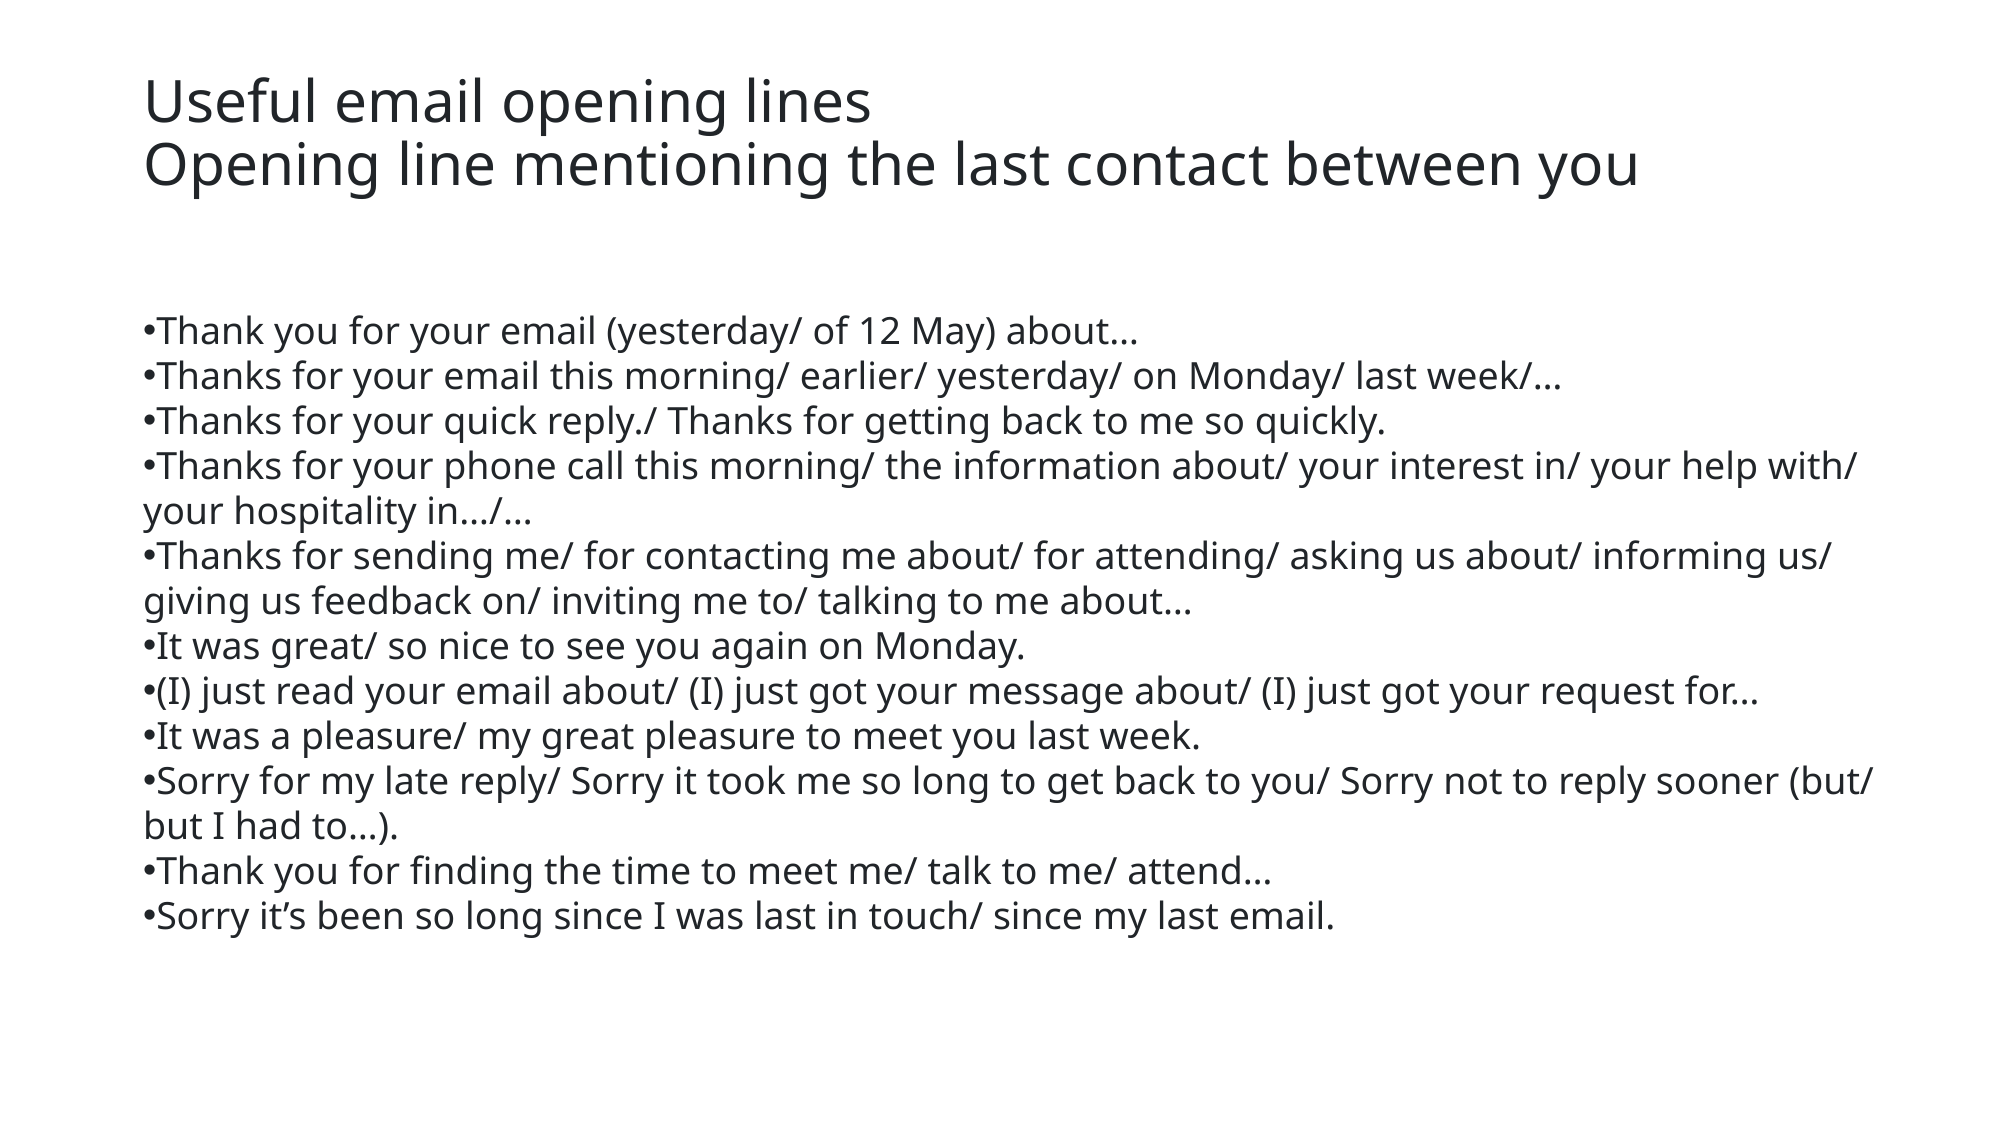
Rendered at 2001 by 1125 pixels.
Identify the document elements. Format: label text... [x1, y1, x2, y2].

text_box Thank you for your email (yesterday/ of 12 May) about… Thanks for your email this morning/ earlier/ yesterday/ on Monday/ last week/… Thanks for your quick reply./ Thanks for getting back to me so quickly. Thanks for your phone call this morning/ the information about/ your interest in/ your help with/ your hospitality in…/… Thanks for sending me/ for contacting me about/ for attending/ asking us about/ informing us/ giving us feedback on/ inviting me to/ talking to me about… It was great/ so nice to see you again on Monday. (I) just read your email about/ (I) just got your message about/ (I) just got your request for… It was a pleasure/ my great pleasure to meet you last week. Sorry for my late reply/ Sorry it took me so long to get back to you/ Sorry not to reply sooner (but/ but I had to…). Thank you for finding the time to meet me/ talk to me/ attend… Sorry it’s been so long since I was last in touch/ since my last email. [128, 299, 1893, 945]
title Useful email opening lines Opening line mentioning the last contact between you [128, 0, 1863, 278]
